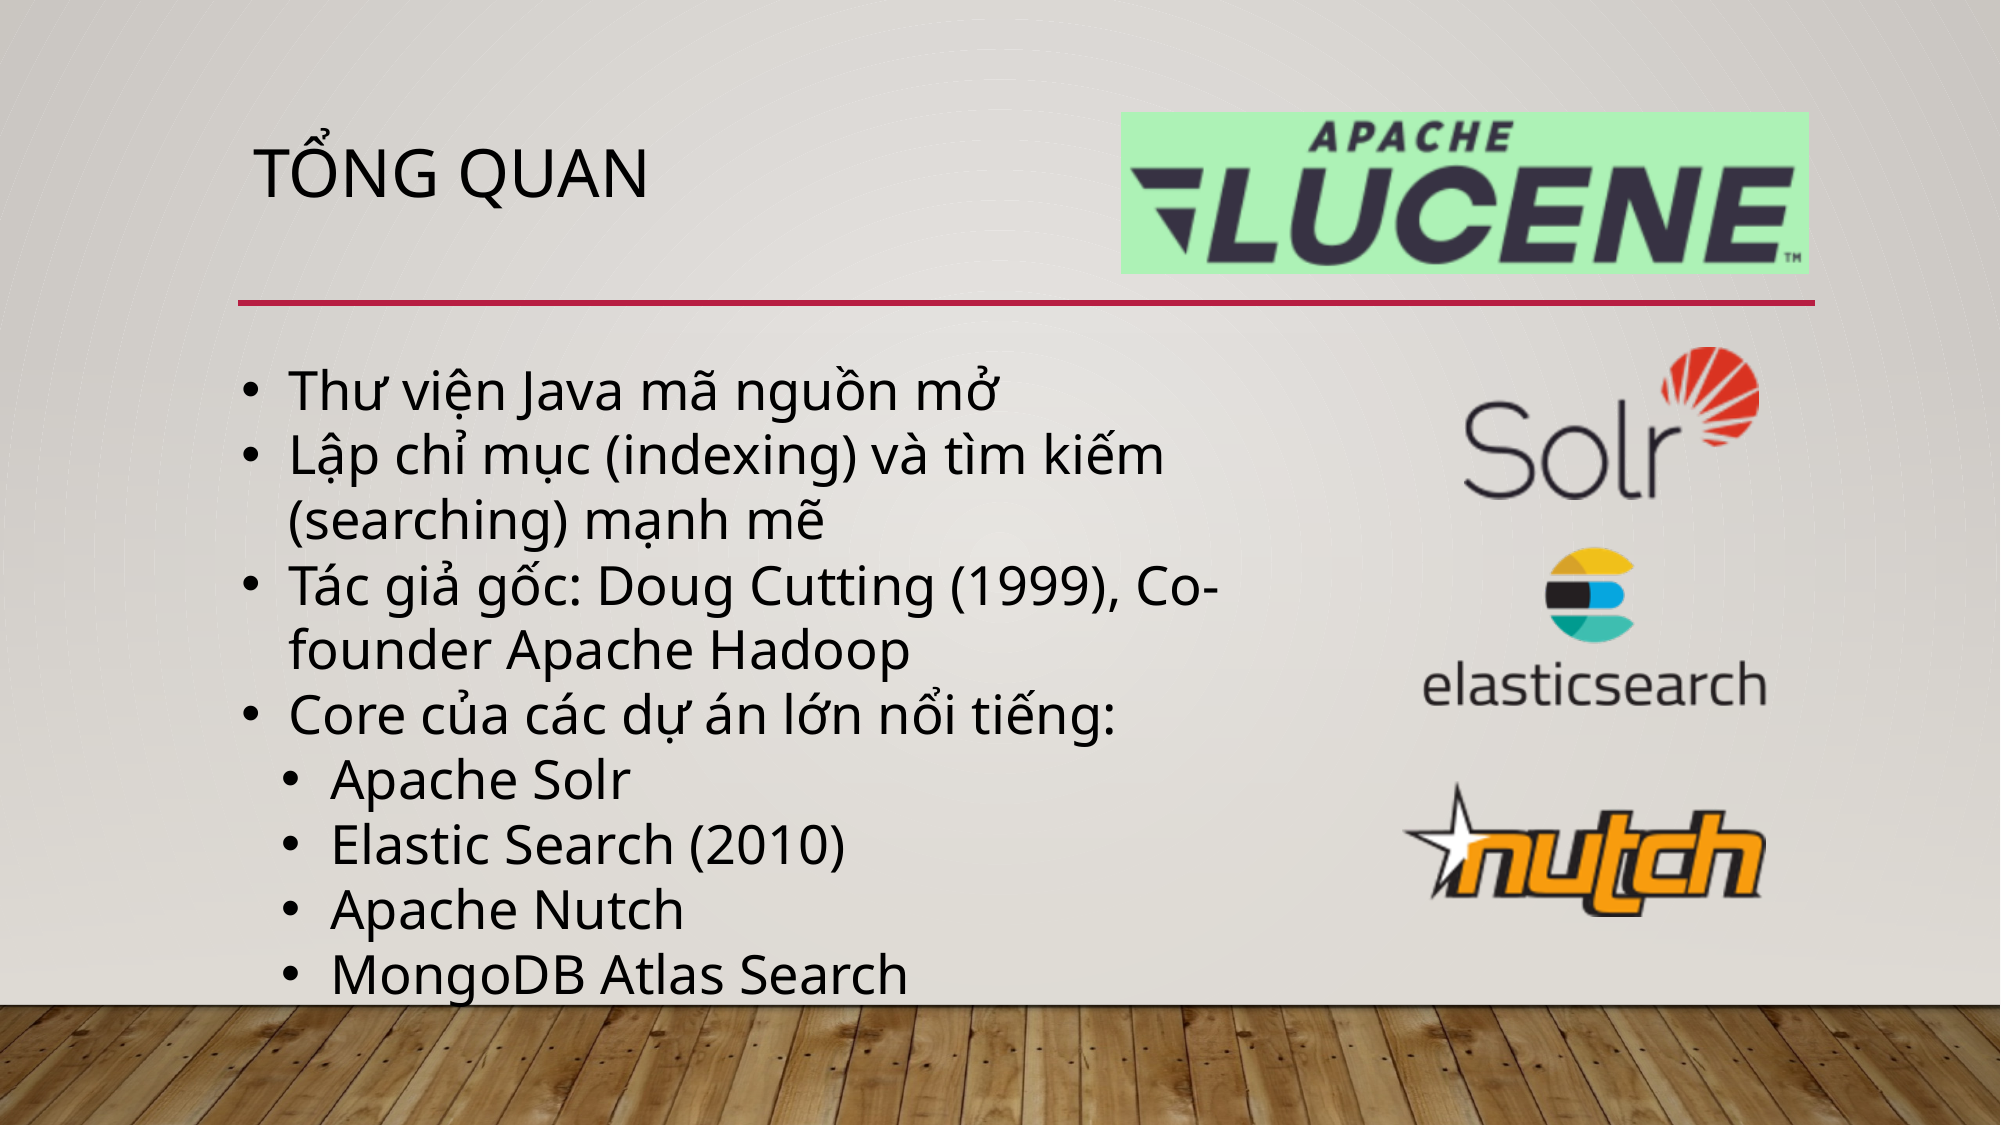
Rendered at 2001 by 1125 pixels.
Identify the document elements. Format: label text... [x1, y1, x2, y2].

picture [1393, 519, 1796, 737]
text_box Thư viện Java mã nguồn mở Lập chỉ mục (indexing) và tìm kiếm (searching) mạnh mẽ Tác giả gốc: Doug Cutting (1999), Co-founder Apache Hadoop Core của các dự án lớn nổi tiếng: Apache Solr Elastic Search (2010) Apache Nutch MongoDB Atlas Search [226, 348, 1358, 1013]
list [1120, 112, 1809, 275]
picture [1464, 347, 1759, 500]
title Tổng quan [238, 131, 1814, 305]
picture [1402, 781, 1766, 917]
picture [0, 1005, 2000, 1125]
